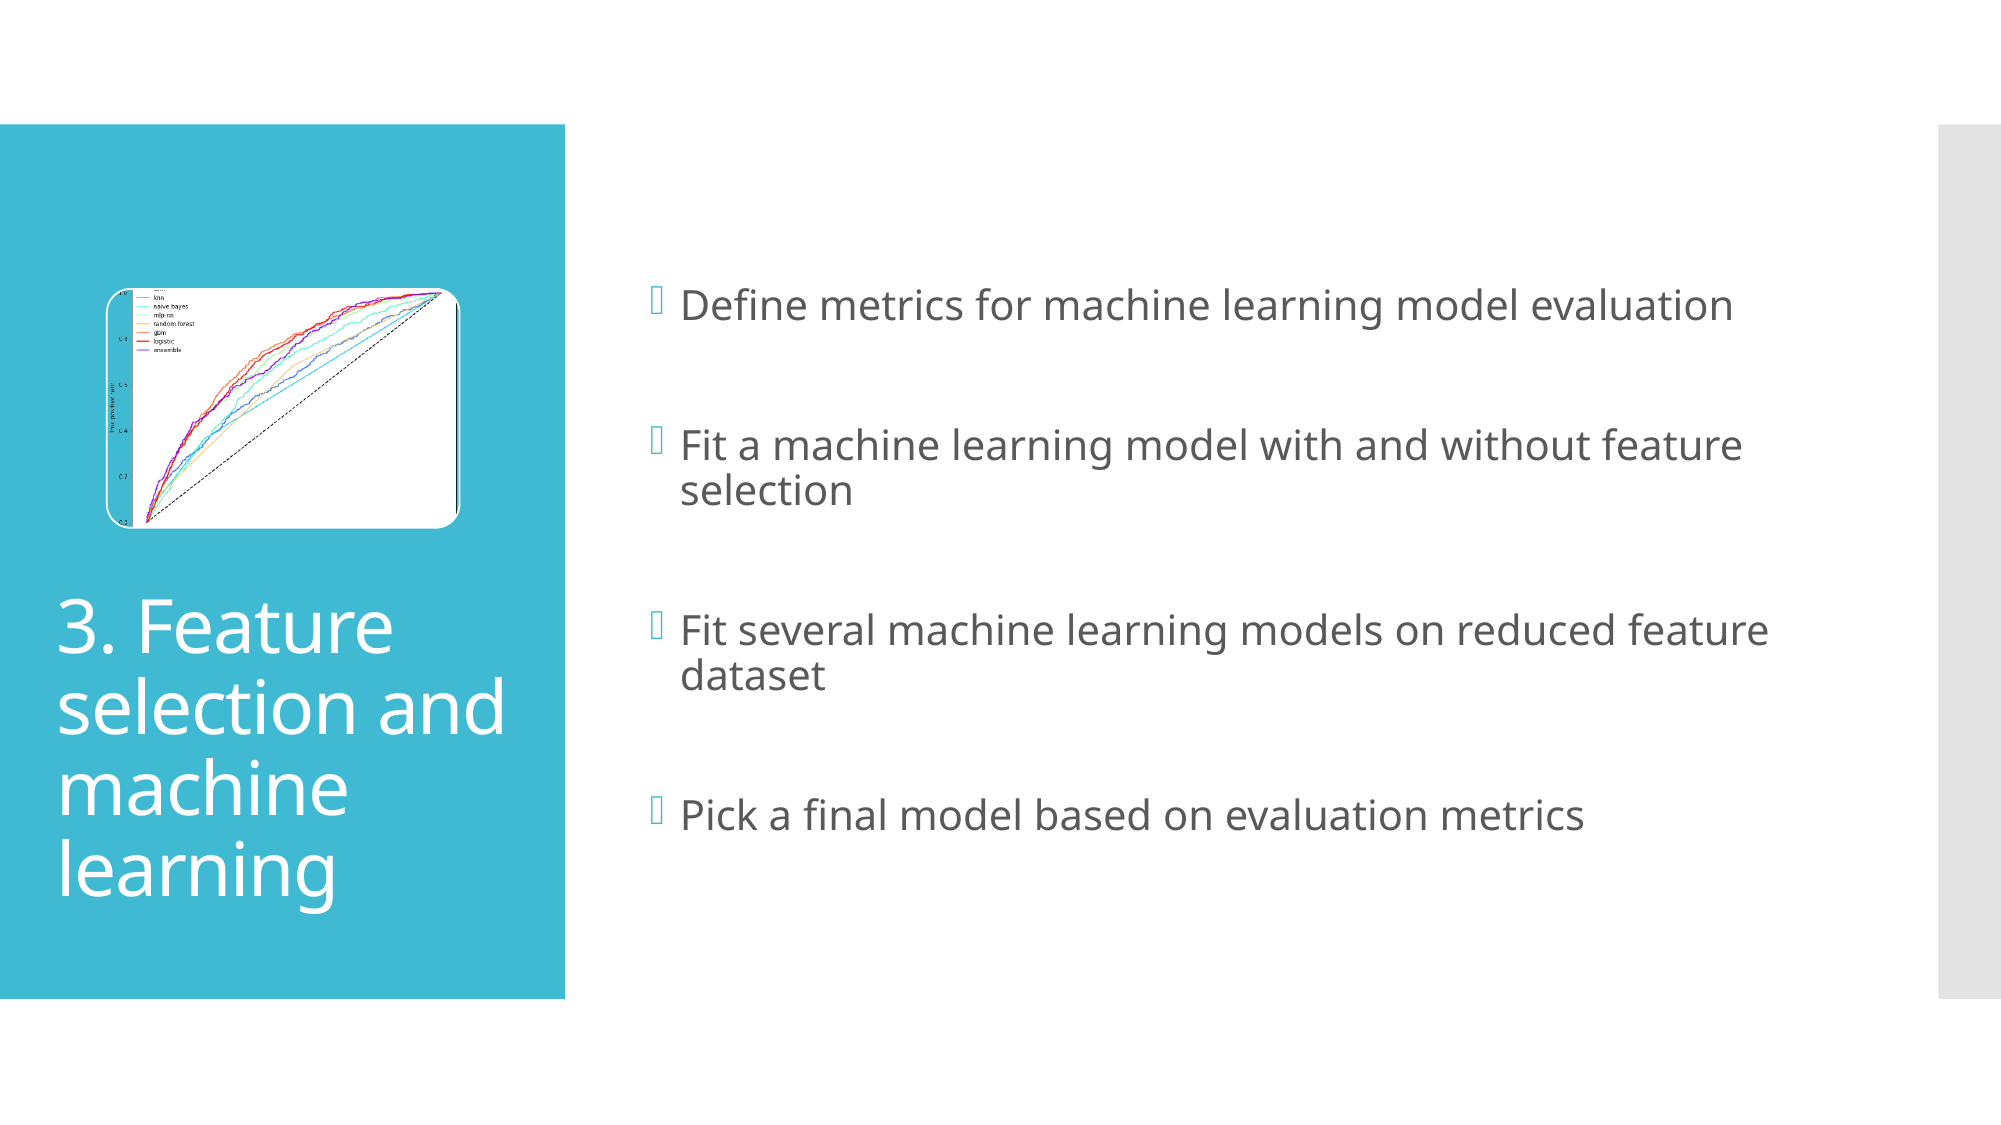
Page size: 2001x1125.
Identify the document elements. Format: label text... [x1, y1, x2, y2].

text_box [105, 288, 461, 529]
list Define metrics for machine learning model evaluation Fit a machine learning model with and without feature selection Fit several machine learning models on reduced feature dataset Pick a final model based on evaluation metrics [634, 141, 1835, 982]
title 3. Feature selection and machine learning [41, 562, 525, 940]
